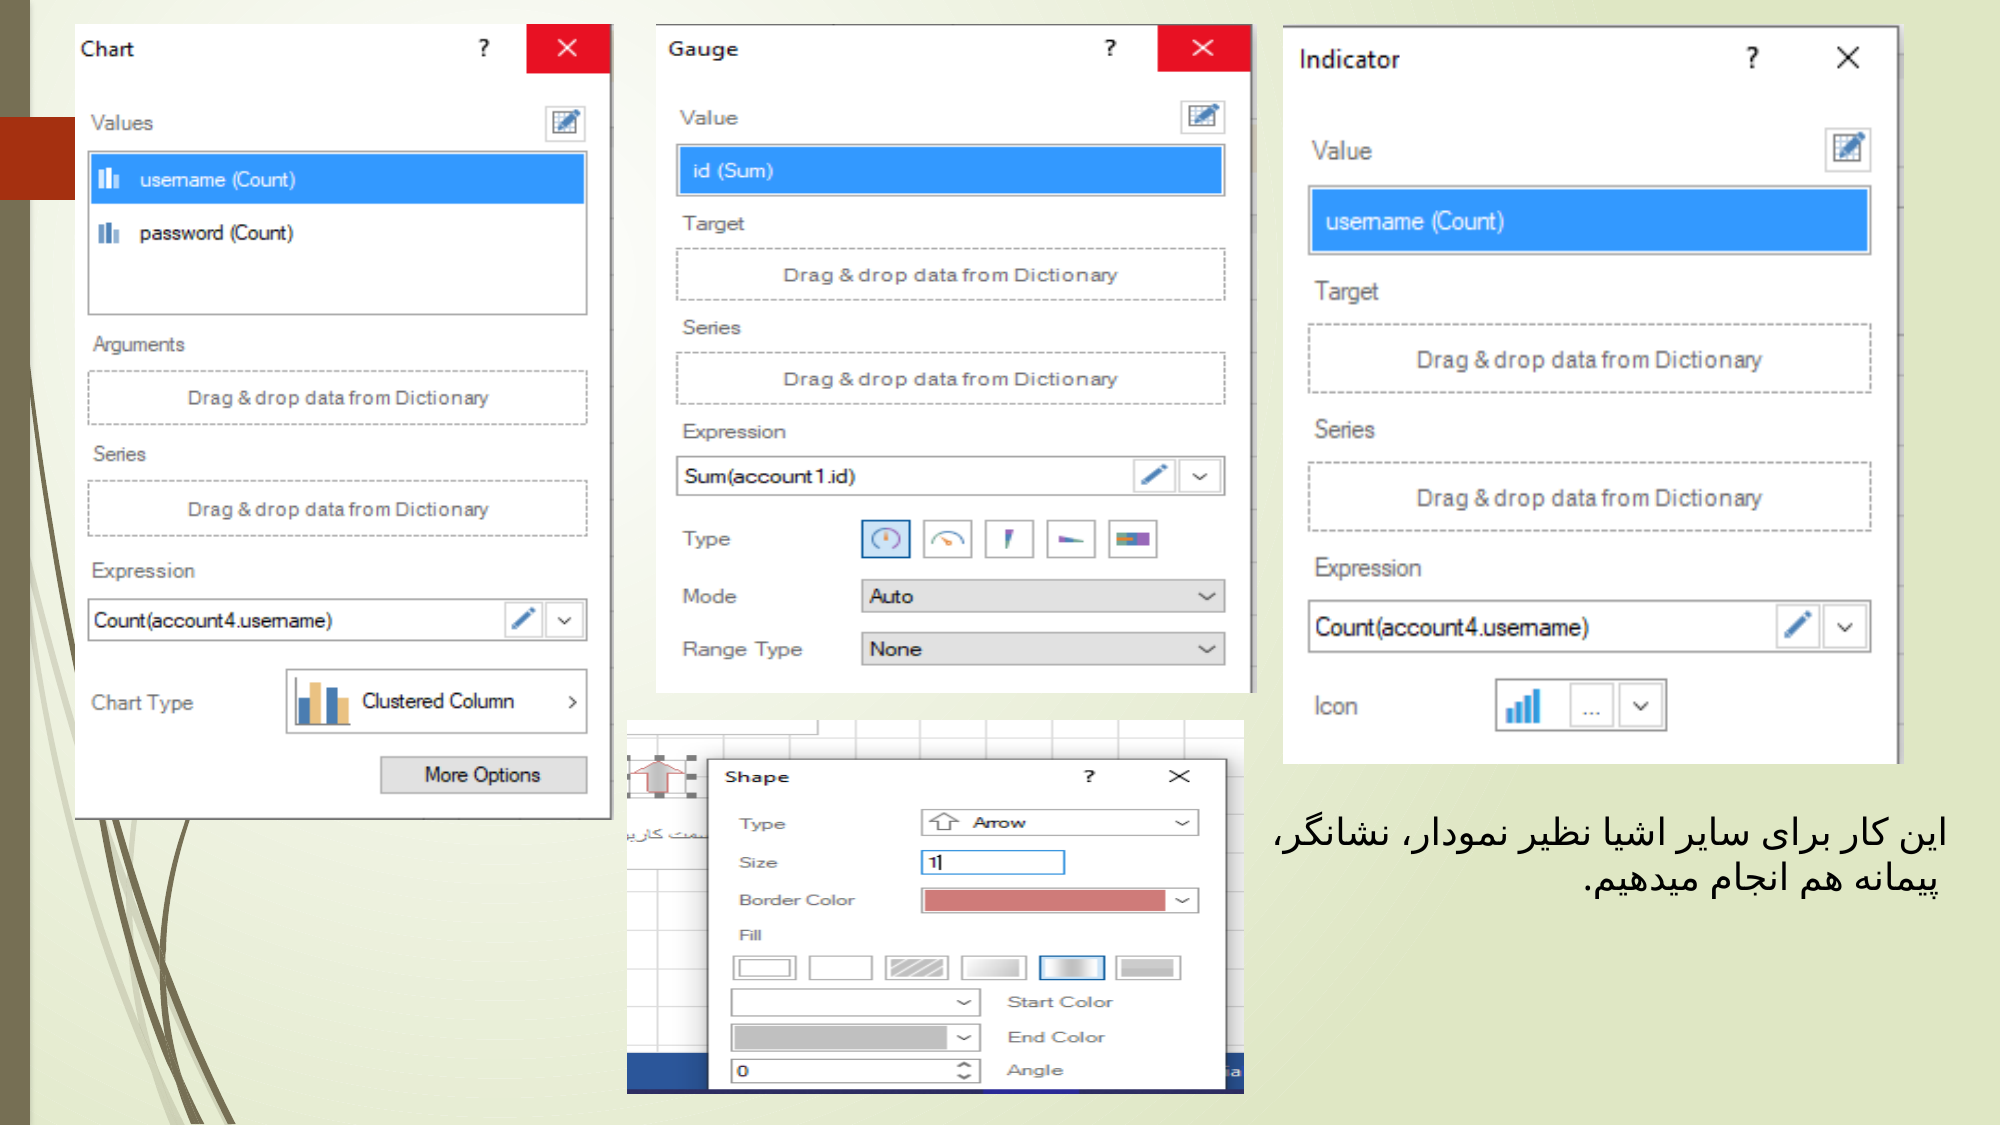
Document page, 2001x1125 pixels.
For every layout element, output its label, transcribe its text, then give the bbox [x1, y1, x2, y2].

picture [656, 24, 1257, 693]
picture [627, 720, 1244, 1094]
text_box این کار برای سایر اشیا نظیر نمودار، نشانگر، پیمانه هم انجام میدهیم. [1256, 800, 1964, 906]
picture [1283, 24, 1905, 764]
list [75, 24, 614, 820]
